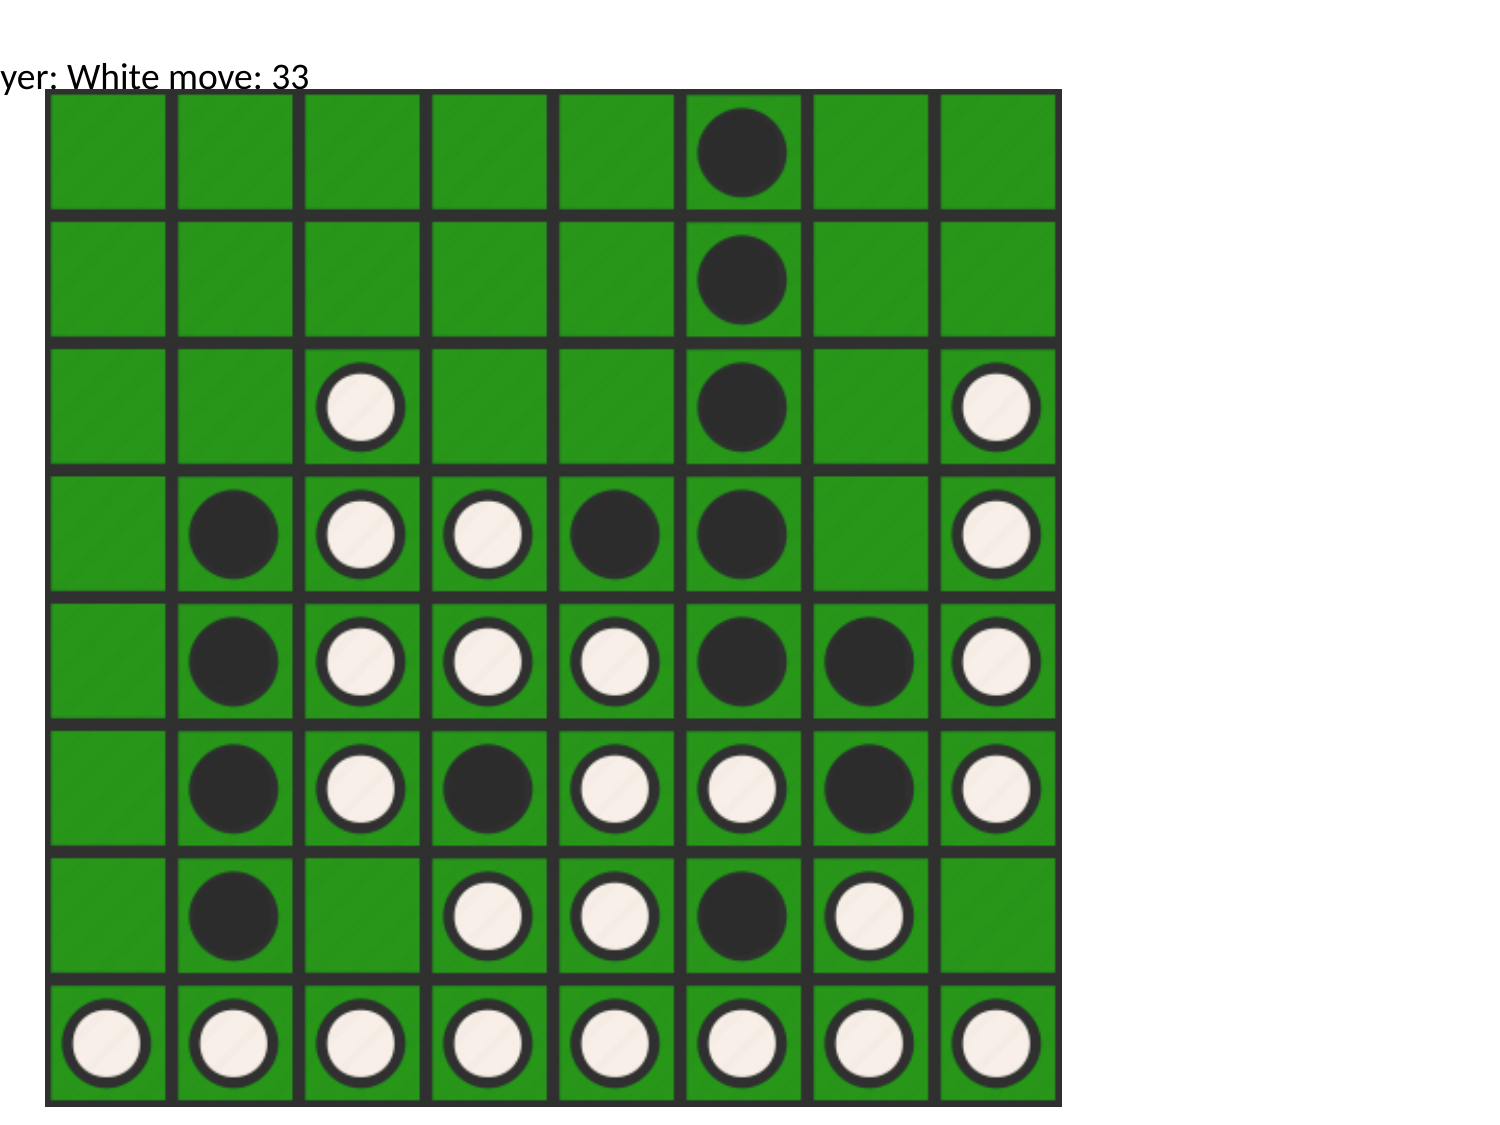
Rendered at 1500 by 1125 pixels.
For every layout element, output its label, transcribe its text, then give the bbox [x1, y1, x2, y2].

text_box turn: 34 player: White move: 33 [0, 44, 325, 105]
picture [44, 89, 1062, 1107]
